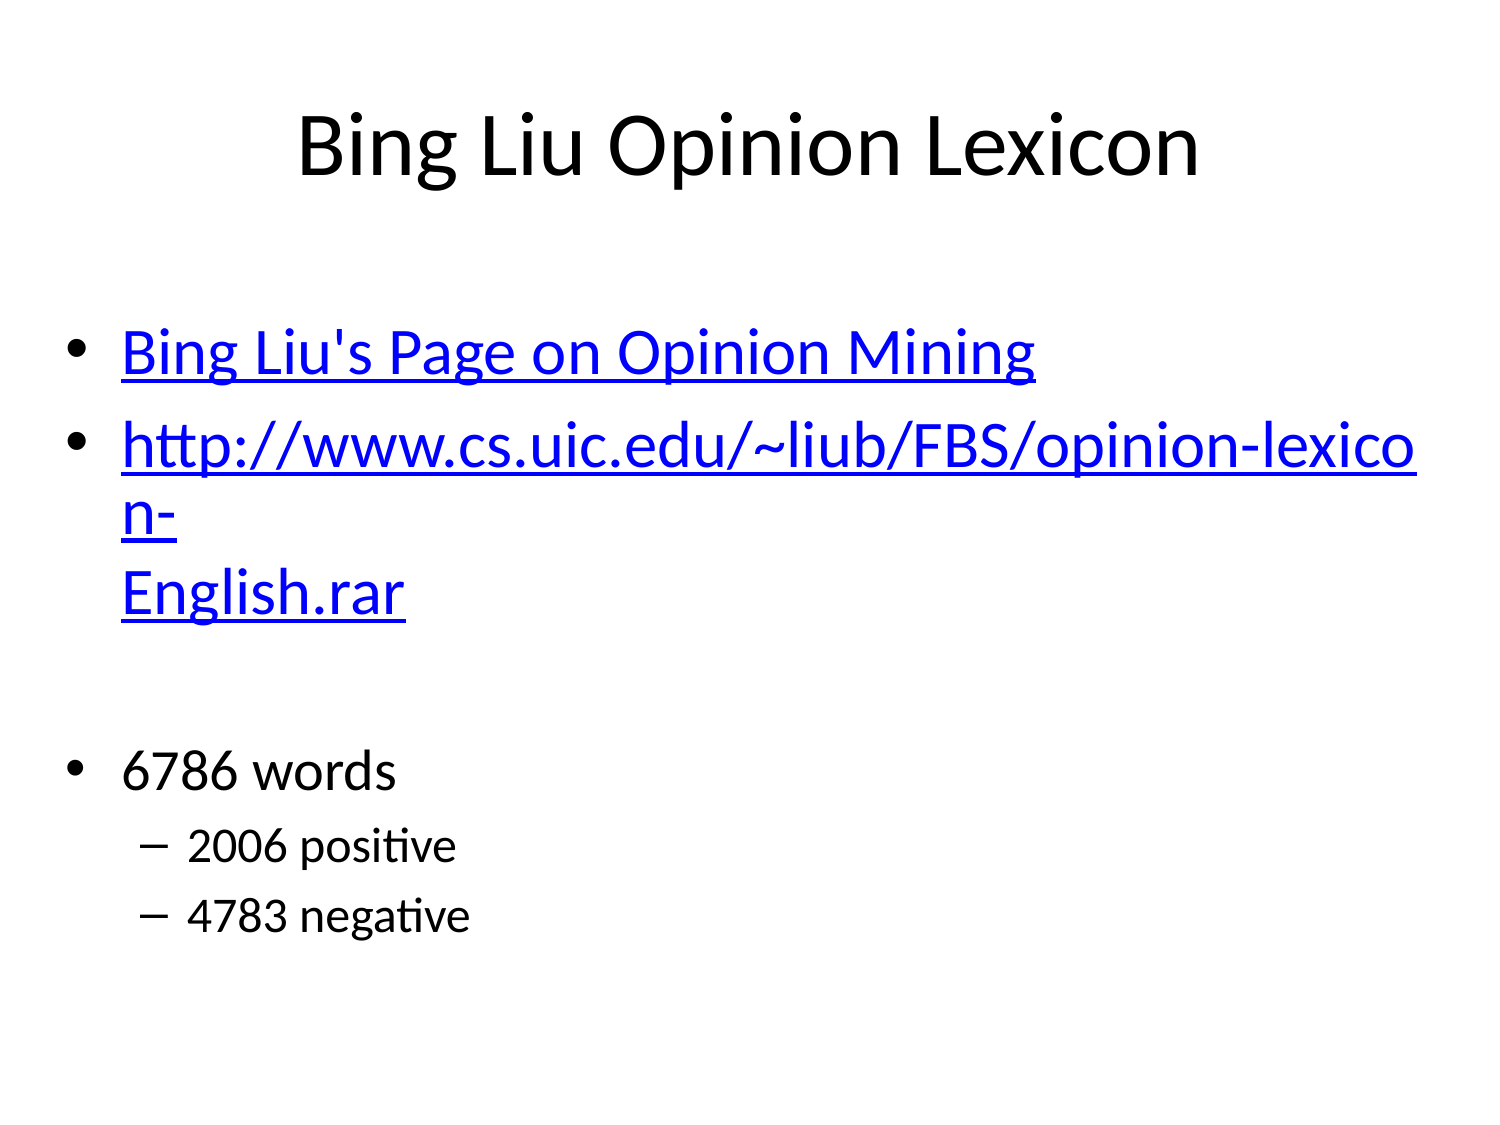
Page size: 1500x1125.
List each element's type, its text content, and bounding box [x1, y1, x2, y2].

list Bing Liu's Page on Opinion Mining http://www.cs.uic.edu/~liub/FBS/opinion-lexicon-English.rar 6786 words 2006 positive 4783 negative [50, 299, 1450, 1030]
title Bing Liu Opinion Lexicon [75, 45, 1425, 233]
